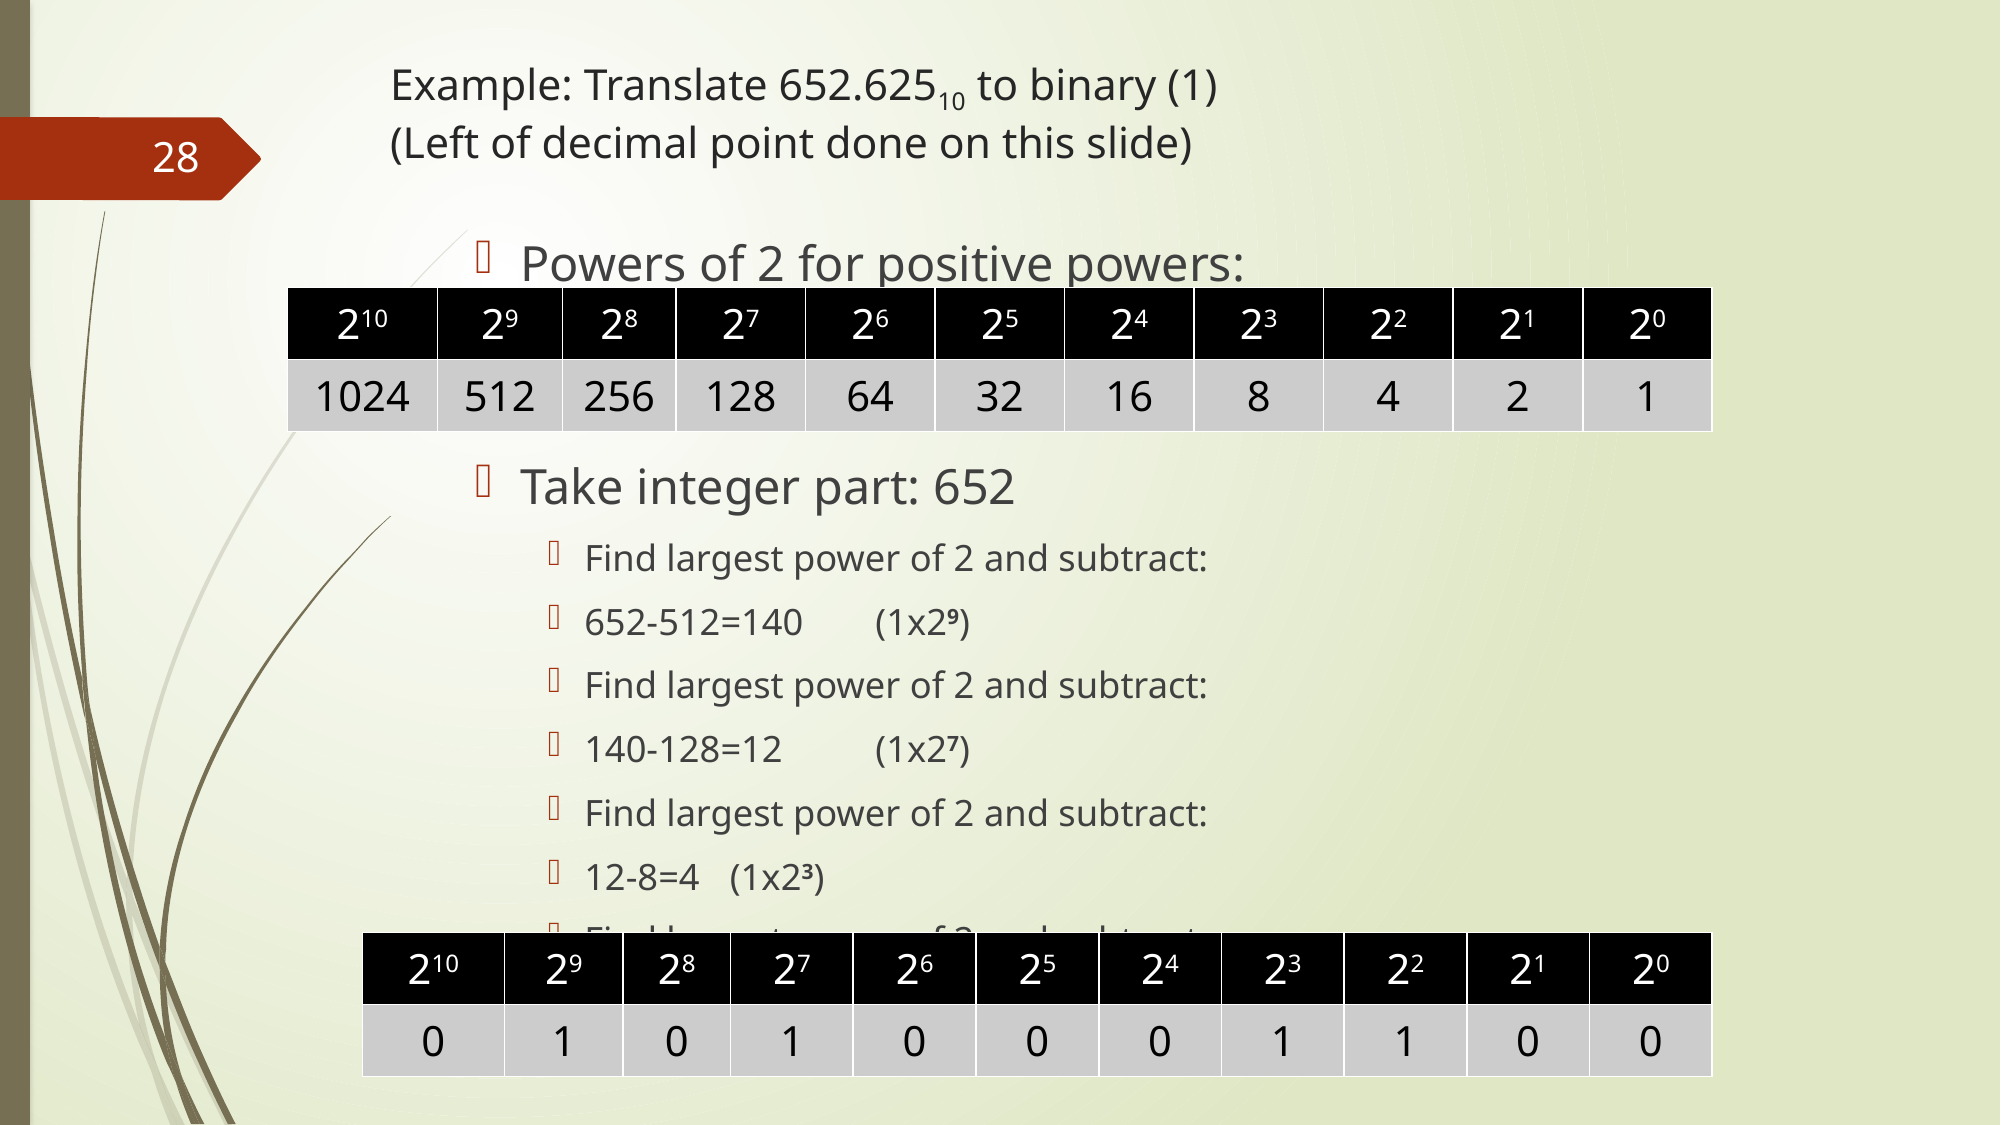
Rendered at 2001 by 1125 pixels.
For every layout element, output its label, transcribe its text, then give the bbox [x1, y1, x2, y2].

table_cell 0 [363, 1005, 504, 1076]
table_cell 8 [1195, 360, 1323, 431]
table_cell 1 [731, 1067, 852, 1076]
table_header 29 [438, 288, 562, 359]
table_header 27 [677, 288, 805, 359]
table_cell 1 [1222, 1067, 1343, 1076]
table_cell 1 [505, 1067, 622, 1076]
table_header 210 [288, 288, 437, 359]
table_header 26 [806, 288, 934, 359]
list Powers of 2 for positive powers: Take integer part: 652 Find largest power of 2 and subtract: 652-512=140 (1x29) Find largest power of 2 and subtract: 140-128=12 (1x27) Find largest power of 2 and subtract: 12-8=4 (1x23) Find largest power of 2 and subtract: 4-4=0 (1x22) [387, 432, 1650, 932]
table_cell 0 [854, 1067, 975, 1076]
table_header 210 [363, 933, 504, 1004]
table_header 28 [563, 288, 675, 359]
table_cell 16 [1065, 360, 1193, 431]
table_header 23 [1222, 933, 1343, 1004]
table_header 29 [505, 933, 622, 1004]
table_header 22 [1345, 933, 1466, 1004]
table_header 22 [1324, 288, 1452, 359]
table_cell 1 [1584, 360, 1711, 431]
table_header 21 [1468, 933, 1589, 1004]
slide_number 28 [87, 129, 216, 190]
table_cell 64 [806, 360, 934, 431]
table_cell 4 [1324, 360, 1452, 431]
table_cell 128 [677, 360, 805, 431]
table_cell 512 [438, 360, 562, 431]
table_cell 1024 [288, 360, 437, 431]
table_header 28 [624, 933, 730, 1004]
table_cell 0 [1590, 1005, 1711, 1076]
table_header 26 [854, 933, 975, 1004]
table_header 25 [936, 288, 1064, 359]
list Powers of 2 for positive powers: Take integer part: 652 Find largest power of 2 and subtract: 652-512=140 (1x29) Find largest power of 2 and subtract: 140-128=12 (1x27) Find largest power of 2 and subtract: 12-8=4 (1x23) Find largest power of 2 and subtract: 4-4=0 (1x22) [387, 224, 1650, 287]
table_header 24 [1100, 933, 1221, 1004]
table_cell 0 [1468, 1067, 1589, 1076]
title Example: Translate 652.62510 to binary (1) (Left of decimal point done on this slide) [375, 50, 1750, 175]
table_cell 1 [1345, 1067, 1466, 1076]
footer CIS 240: MICROCOMPUTER ARCHITECTURE & PROGRAMMING [424, 1006, 1675, 1067]
table_cell 0 [624, 1067, 730, 1076]
table_header 23 [1195, 288, 1323, 359]
table_cell 256 [563, 360, 675, 431]
table_header 20 [1584, 288, 1711, 359]
table_cell 32 [936, 360, 1064, 431]
table_header 27 [731, 933, 852, 1004]
table_header 24 [1065, 288, 1193, 359]
table_cell 0 [977, 1067, 1098, 1076]
table_header 25 [977, 933, 1098, 1004]
table_header 20 [1590, 933, 1711, 1004]
table_cell 0 [1100, 1067, 1221, 1076]
table_cell 2 [1454, 360, 1582, 431]
table_header 21 [1454, 288, 1582, 359]
